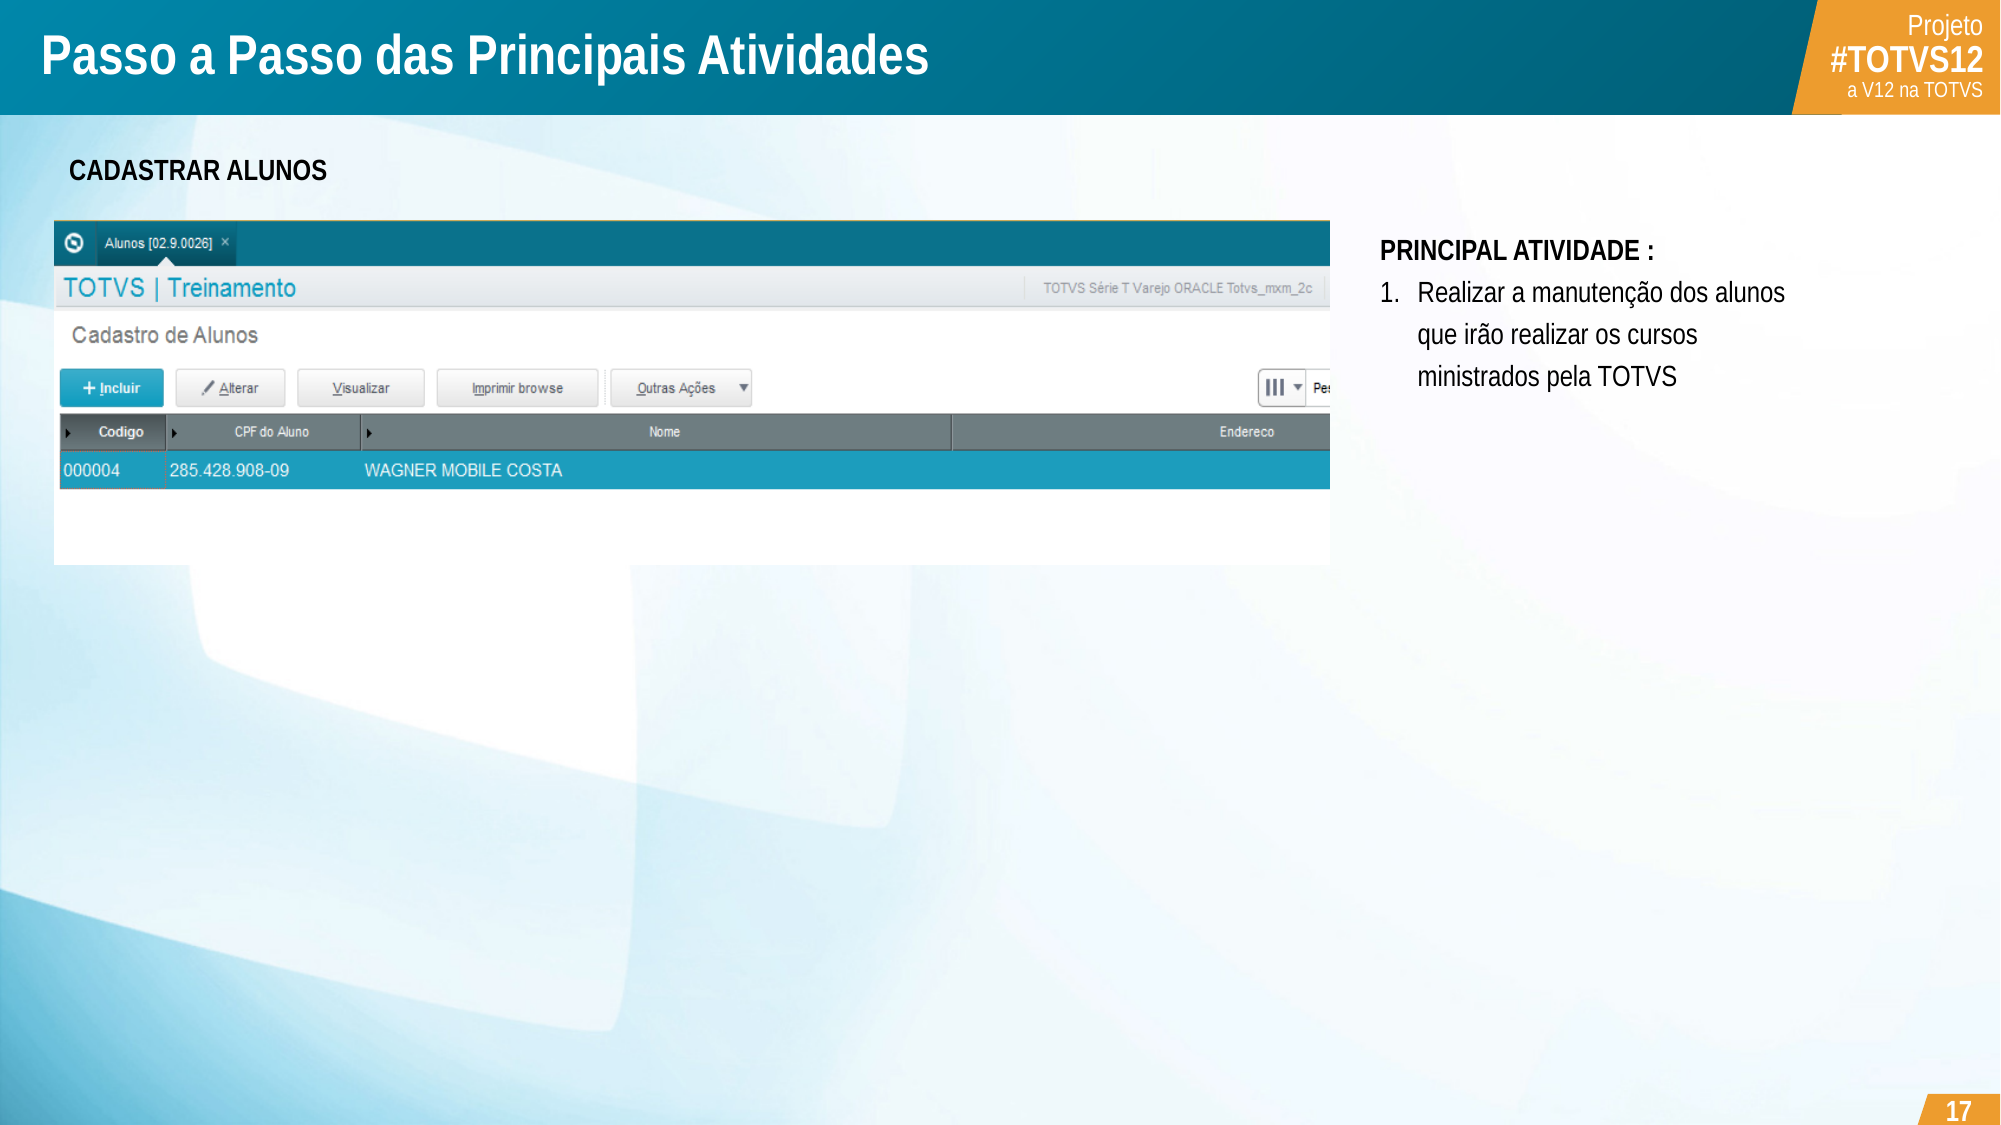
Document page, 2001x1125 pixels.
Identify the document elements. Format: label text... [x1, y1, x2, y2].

text_box PRINCIPAL ATIVIDADE : Realizar a manutenção dos alunos que irão realizar os cursos ministrados pela TOTVS [1366, 216, 1814, 422]
title Passo a Passo das Principais Atividades [26, 18, 1262, 95]
slide_number 17 [1734, 1079, 2000, 1125]
picture [0, 115, 2001, 1125]
text_box CADASTRAR ALUNOS [55, 136, 916, 219]
